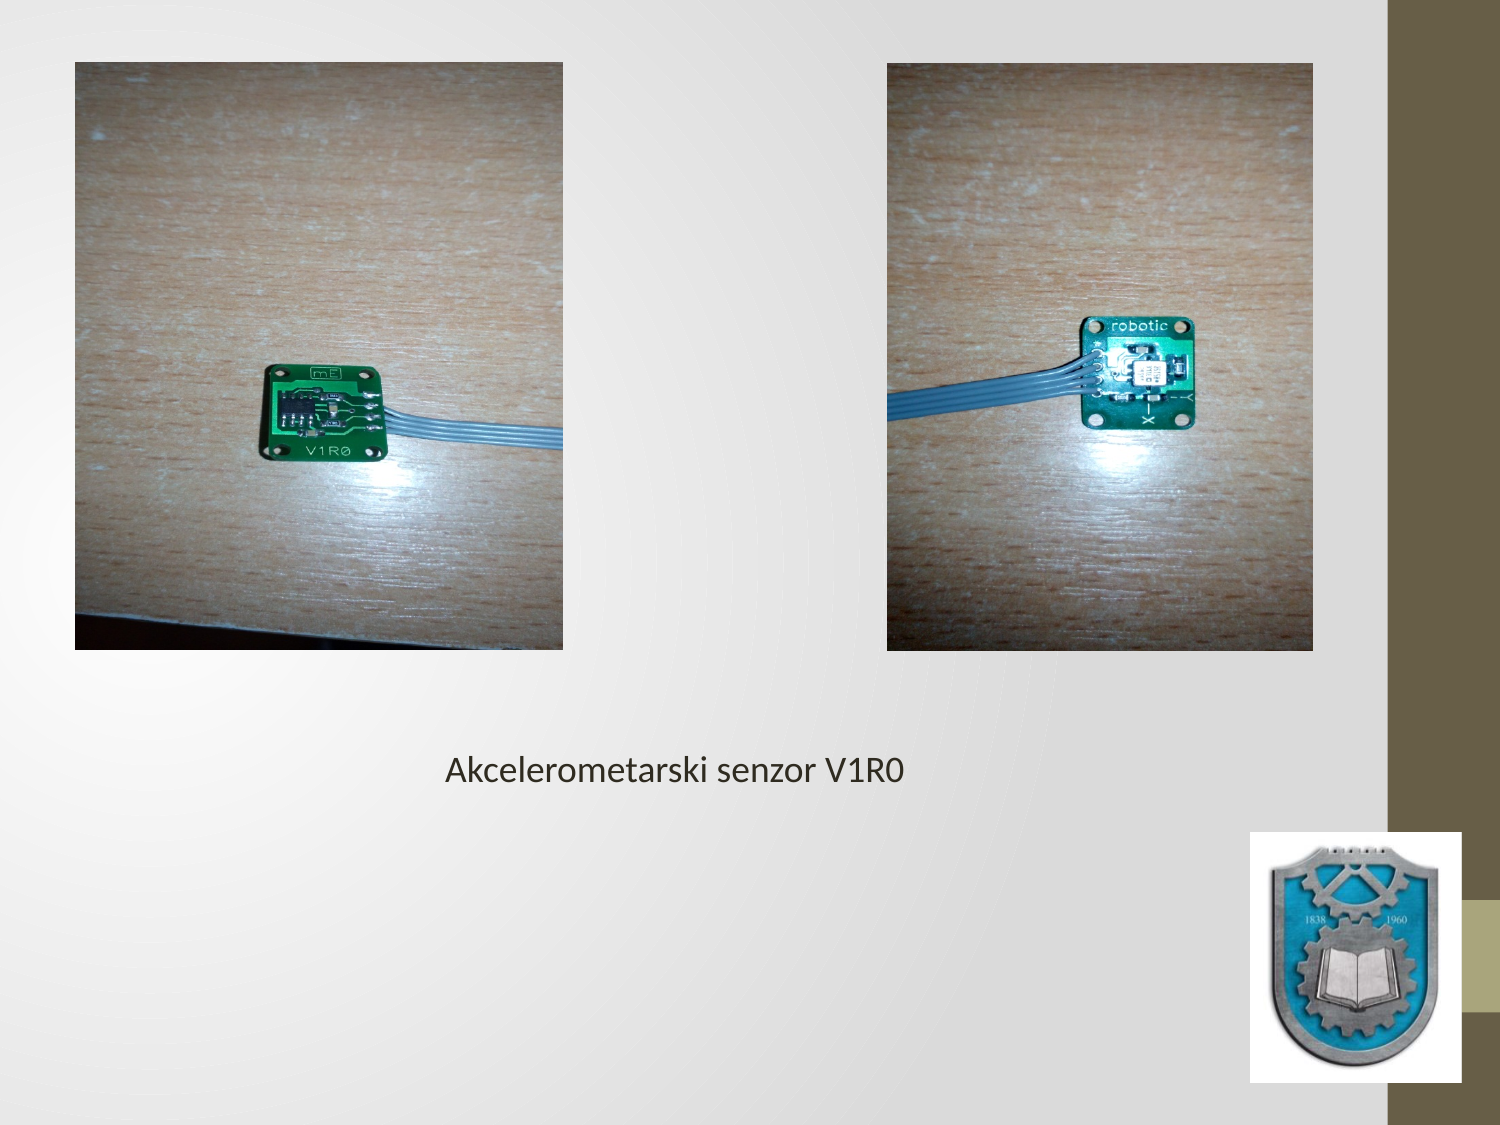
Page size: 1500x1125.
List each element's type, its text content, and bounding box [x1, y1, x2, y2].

picture [1249, 832, 1463, 1084]
picture [74, 61, 563, 651]
text_box Akcelerometarski senzor V1R0 [312, 737, 1038, 843]
picture [886, 62, 1314, 652]
